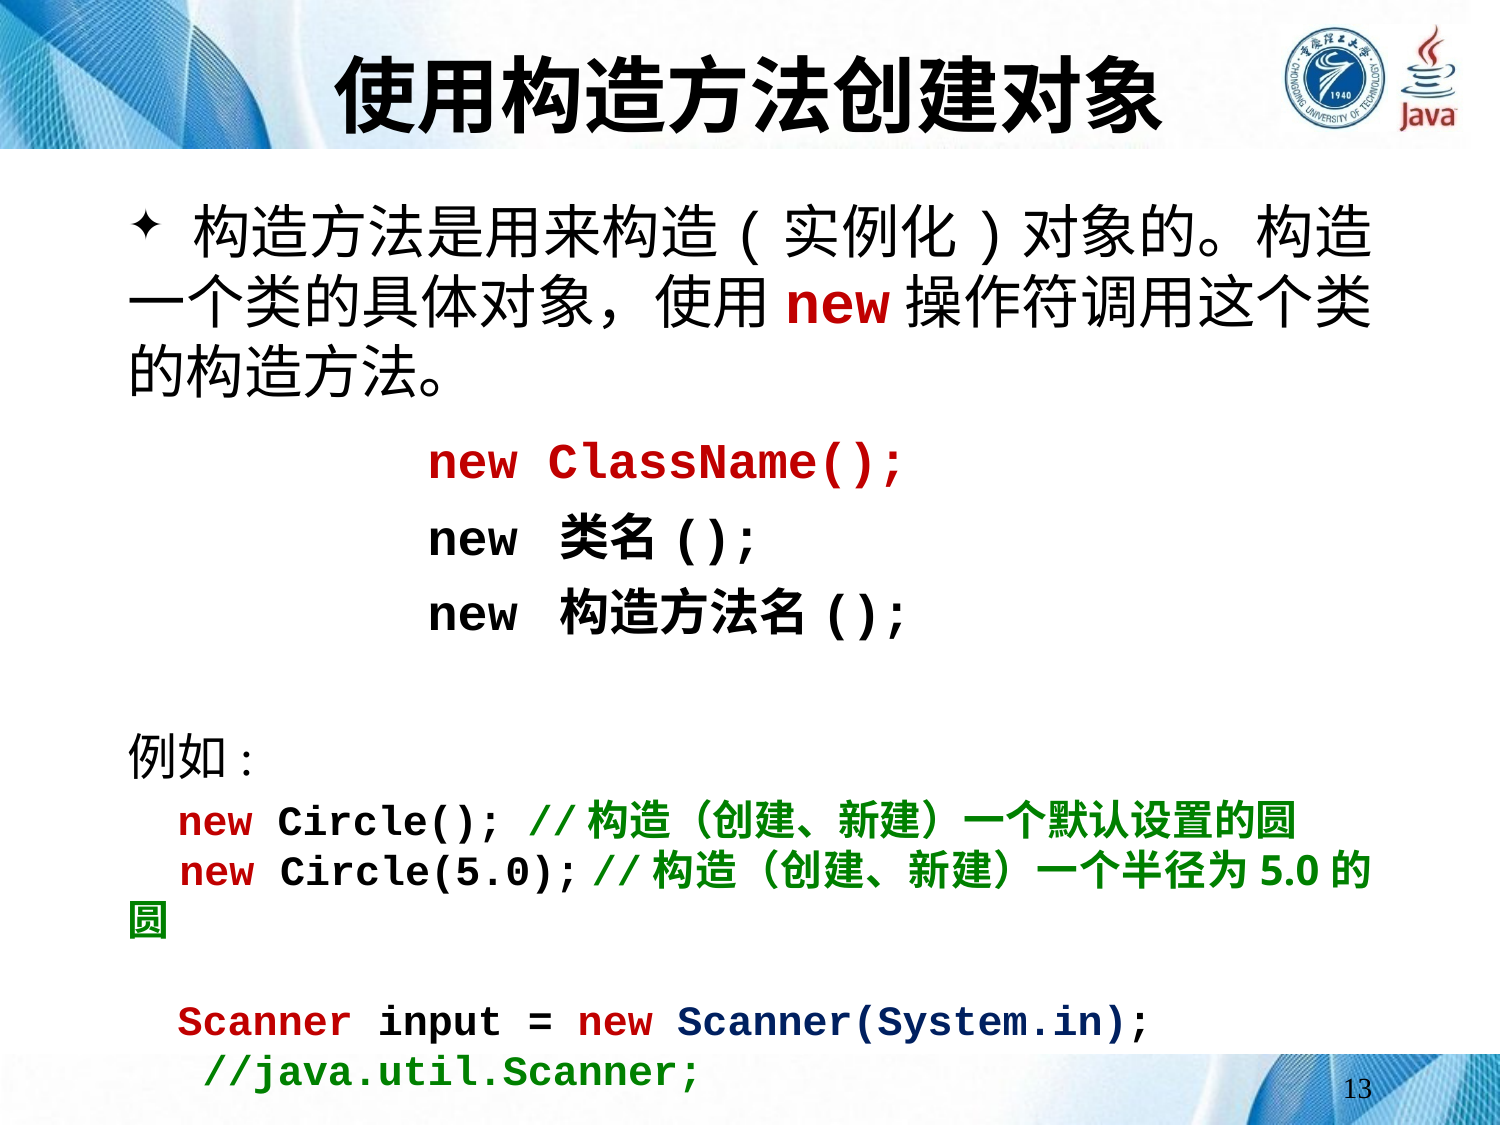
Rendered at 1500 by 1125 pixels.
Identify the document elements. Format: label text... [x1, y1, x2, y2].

title 使用构造方法创建对象 [112, 3, 1388, 182]
list 构造方法是用来构造(实例化)对象的。构造一个类的具体对象，使用new操作符调用这个类的构造方法。 new ClassName(); new 类名(); new 构造方法名(); 例如: new Circle(); //构造（创建、新建）一个默认设置的圆 new Circle(5.0); //构造（创建、新建）一个半径为5.0的圆 Scanner input = new Scanner(System.in); //java.util.Scanner; [112, 187, 1388, 1044]
picture [0, 0, 1483, 149]
slide_number 13 [1074, 1049, 1388, 1125]
picture [1388, 1054, 1500, 1125]
picture [0, 1054, 1074, 1125]
